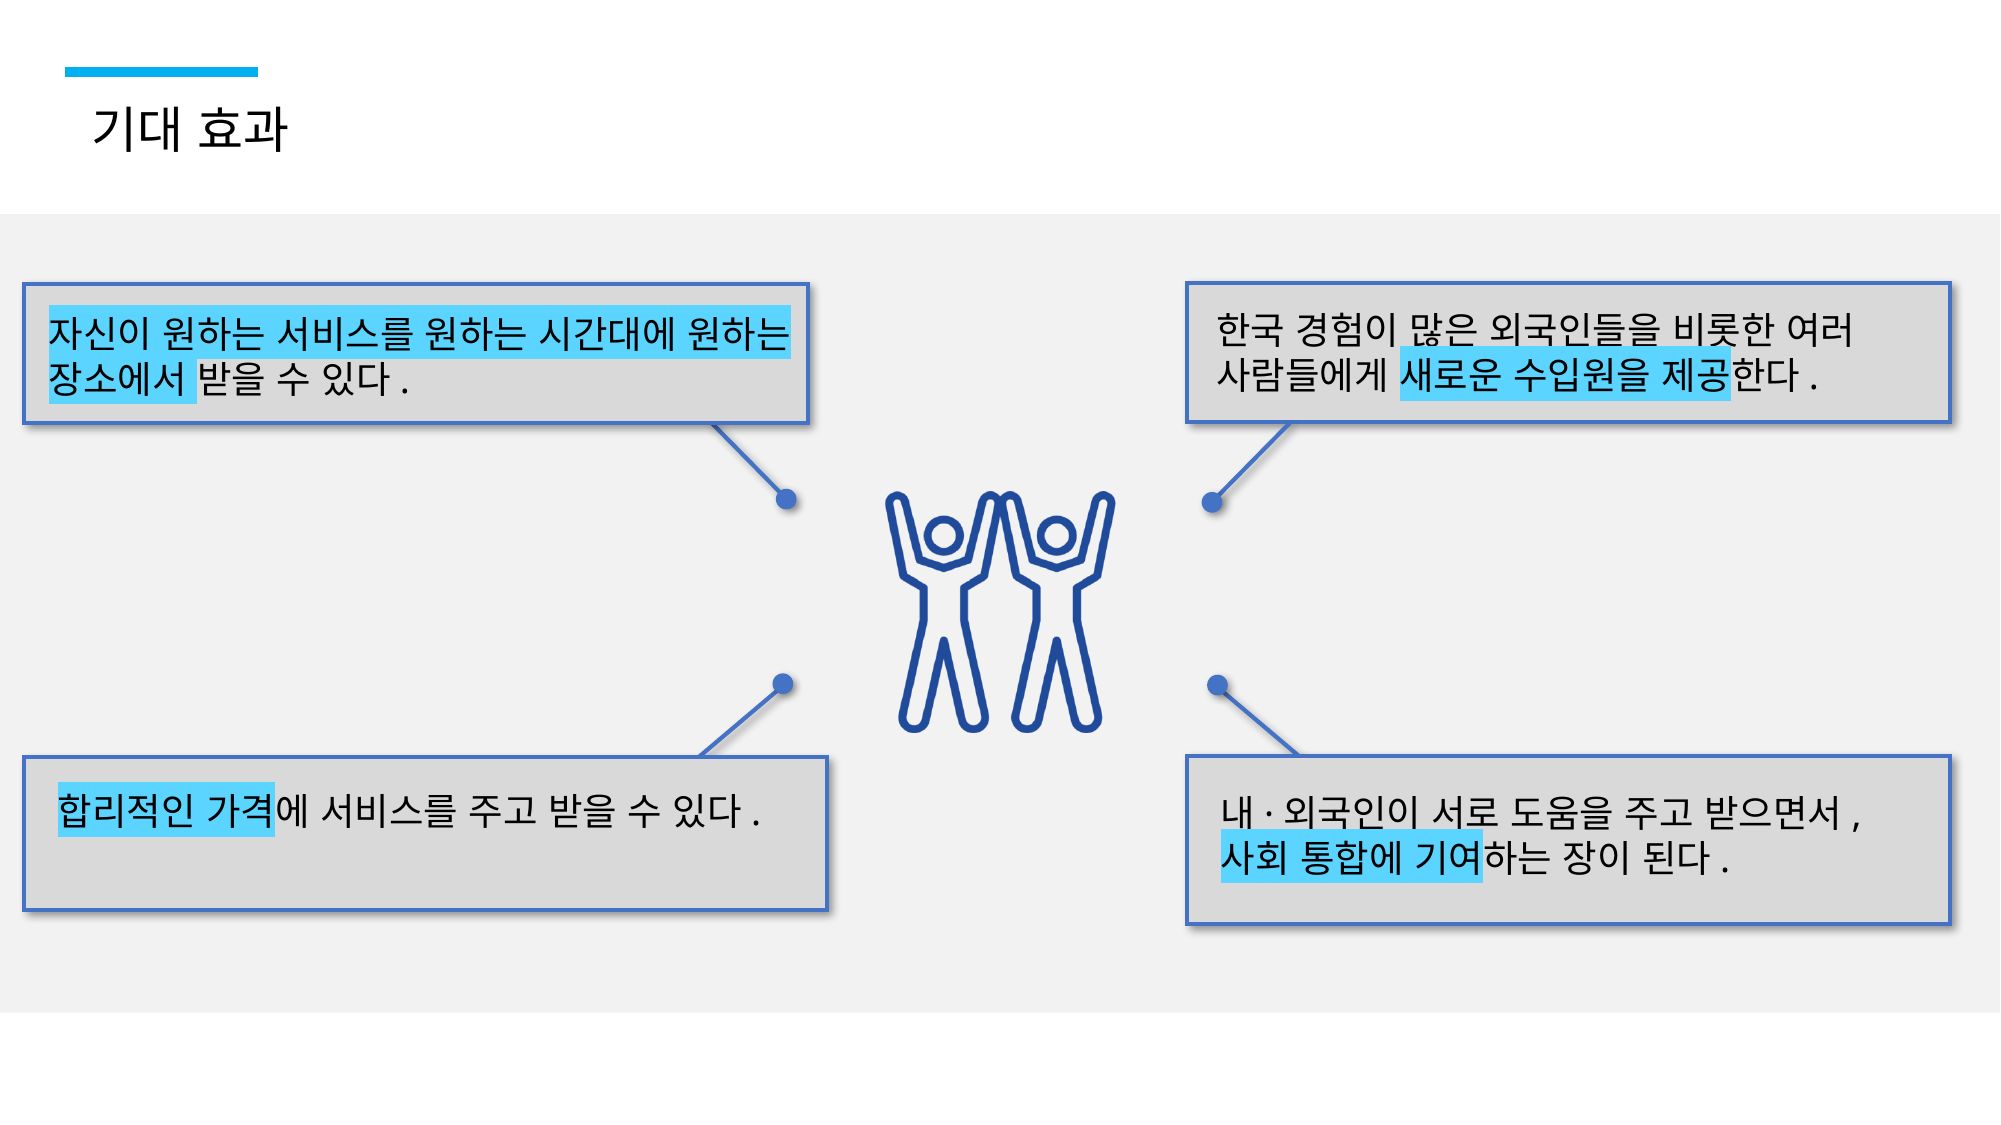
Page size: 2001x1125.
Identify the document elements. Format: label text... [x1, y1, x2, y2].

text_box 기대 효과 [76, 90, 731, 166]
text_box 자신이 원하는 서비스를 원하는 시간대에 원하는 장소에서 받을 수 있다. [34, 303, 818, 409]
text_box [776, 490, 798, 511]
text_box 한국 경험이 많은 외국인들을 비롯한 여러 사람들에게 새로운 수입원을 제공한다. [1201, 299, 1986, 405]
text_box [772, 672, 795, 693]
text_box [23, 283, 809, 424]
text_box [1200, 493, 1222, 514]
text_box 합리적인 가격에 서비스를 주고 받을 수 있다. [43, 780, 827, 841]
text_box [1186, 755, 1951, 925]
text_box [708, 419, 793, 505]
text_box 내·외국인이 서로 도움을 주고 받으면서, 사회 통합에 기여하는 장이 된다. [1206, 782, 1990, 887]
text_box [1205, 422, 1290, 508]
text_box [1211, 681, 1305, 761]
text_box [1206, 673, 1229, 695]
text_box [695, 680, 790, 760]
picture [879, 491, 1121, 733]
text_box [23, 756, 828, 911]
text_box [1186, 282, 1951, 423]
text_box [0, 213, 2000, 1014]
